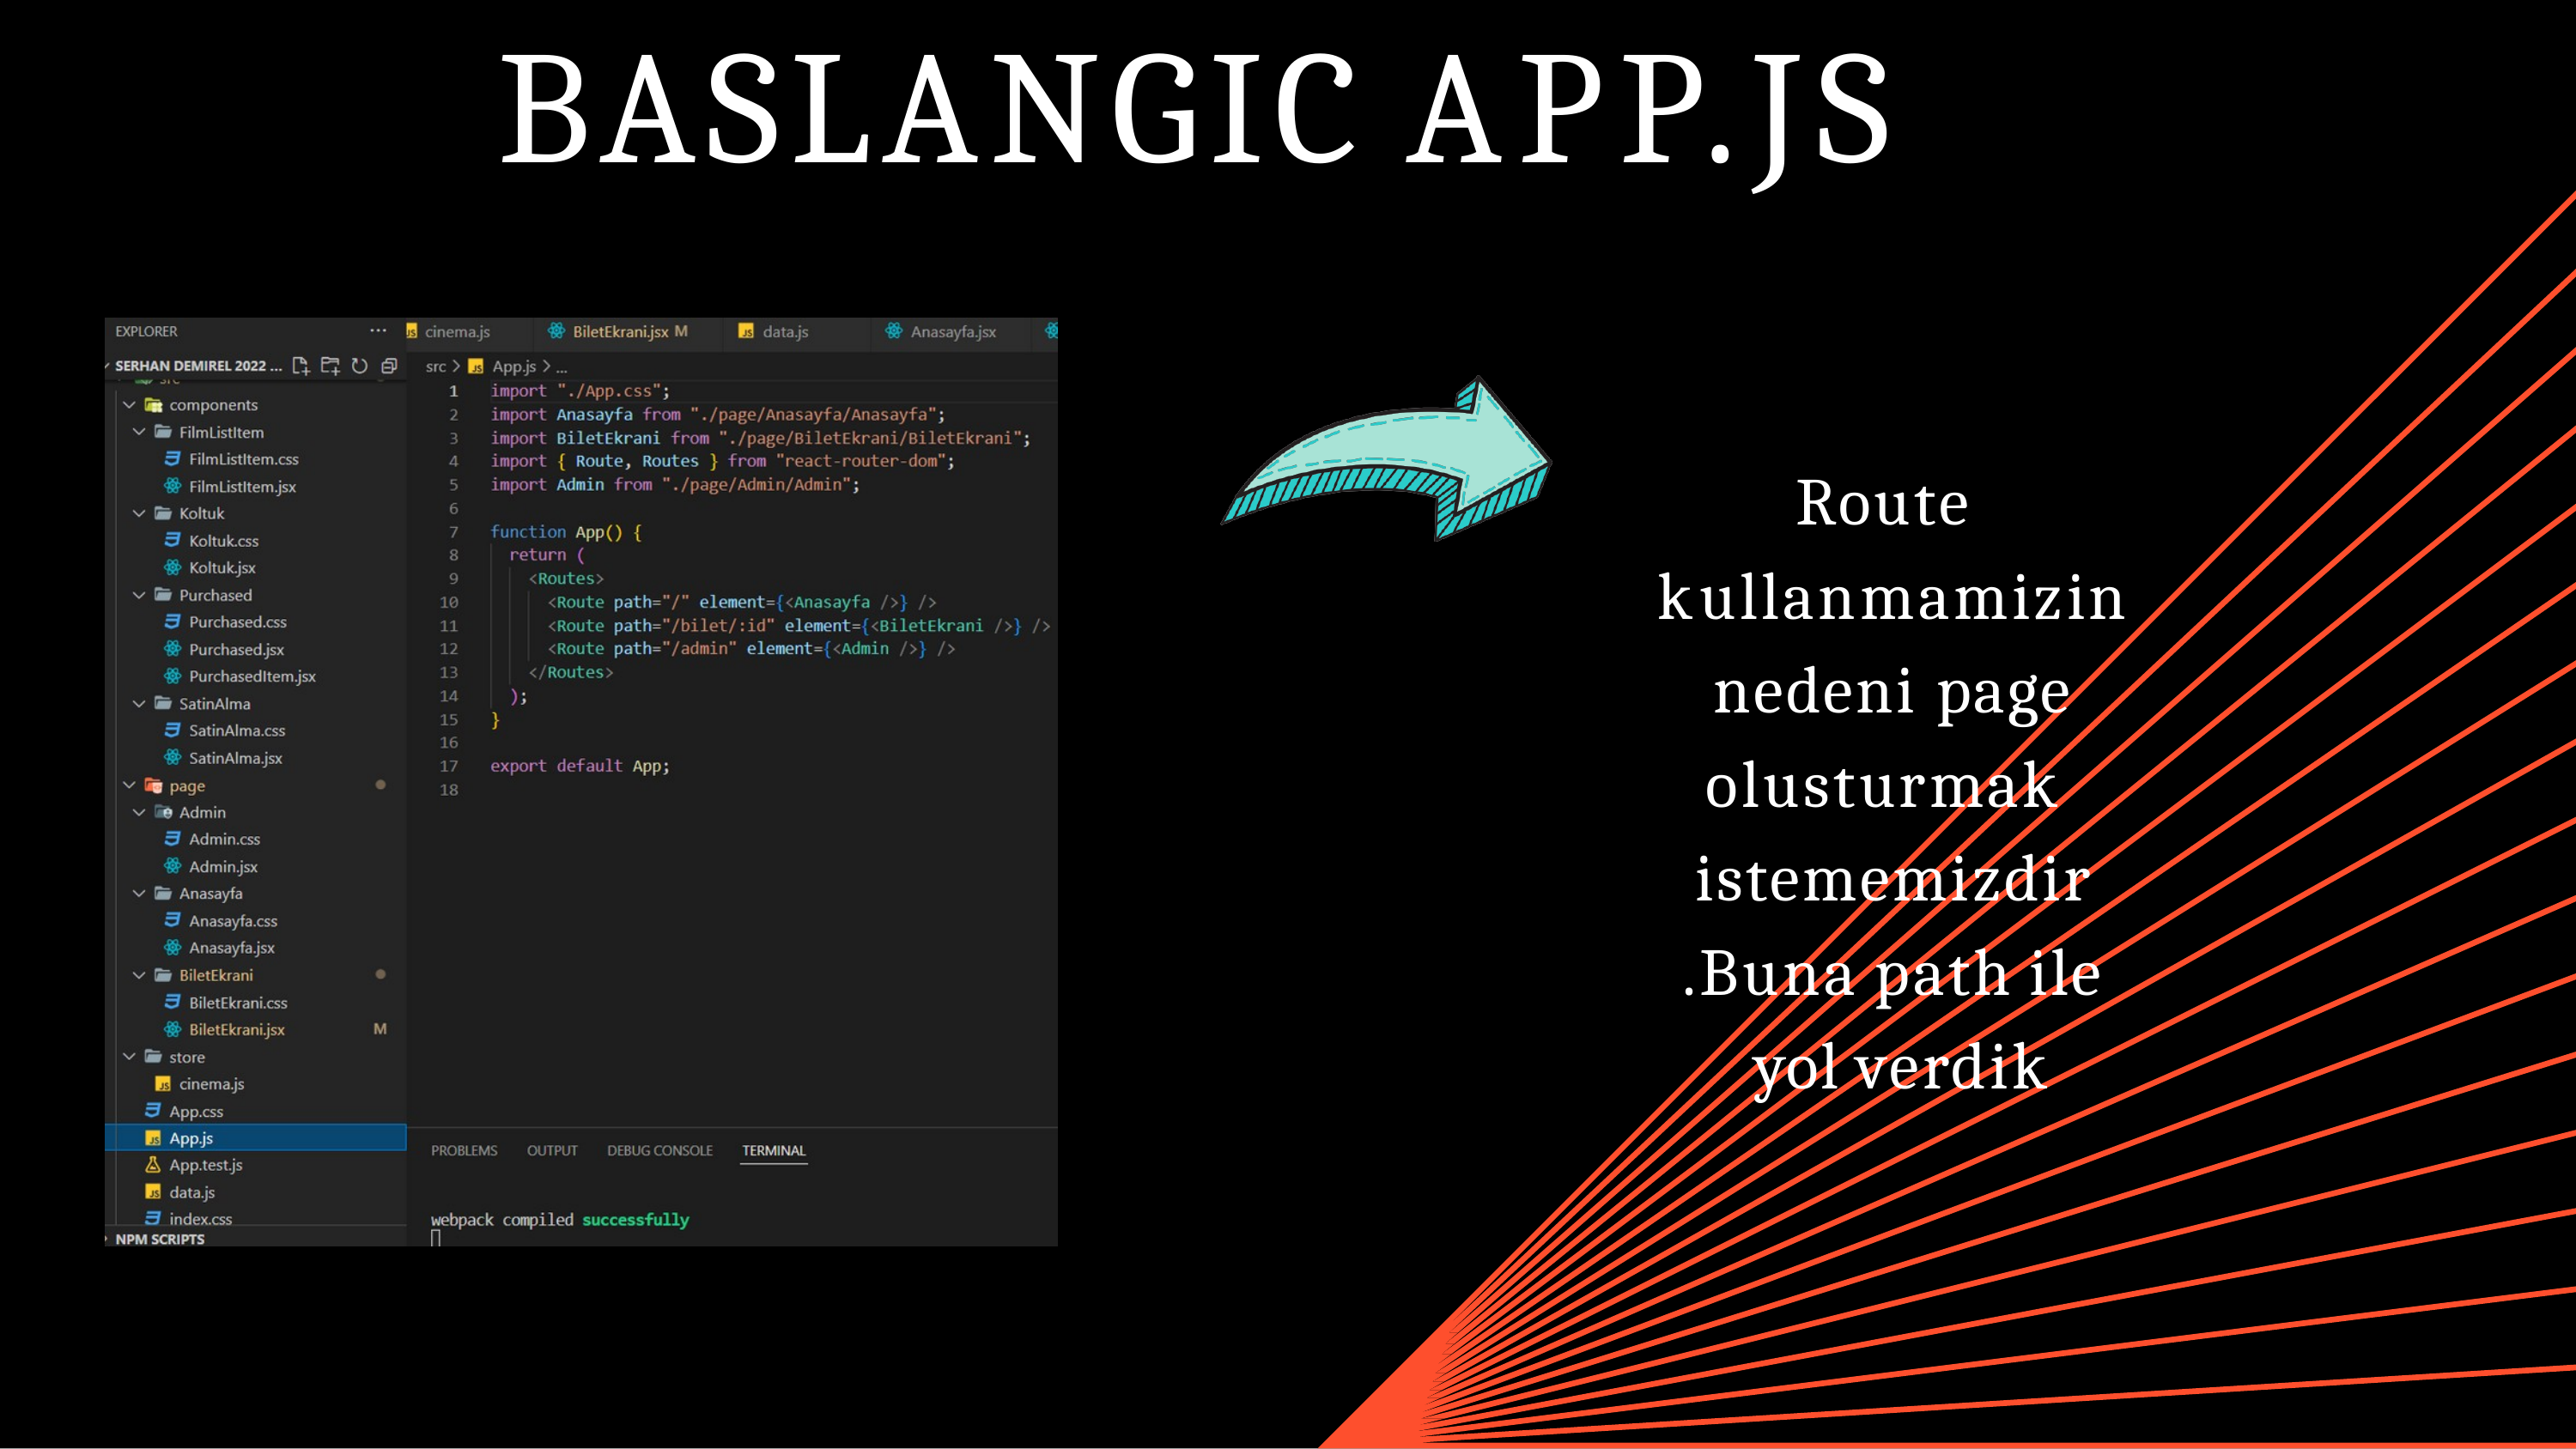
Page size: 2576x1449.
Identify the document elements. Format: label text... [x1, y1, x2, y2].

picture [104, 317, 1058, 1246]
text_box [2135, 269, 2576, 691]
title BASLANGIC APP.JS [495, 0, 1982, 244]
text_box [2135, 894, 2576, 1094]
text_box [2135, 738, 2576, 994]
text_box [2135, 347, 2576, 741]
text_box [2135, 425, 2576, 791]
text_box [2135, 660, 2576, 943]
text_box [2135, 190, 2576, 640]
picture [1220, 374, 1552, 542]
text_box [2135, 503, 2576, 842]
text_box [2135, 581, 2576, 893]
text_box Route kullanmamizin nedeni page olusturmak istememizdir .Buna path ile yol verdik [1651, 442, 2135, 1103]
text_box [1317, 973, 2576, 1449]
text_box [2135, 816, 2576, 1045]
